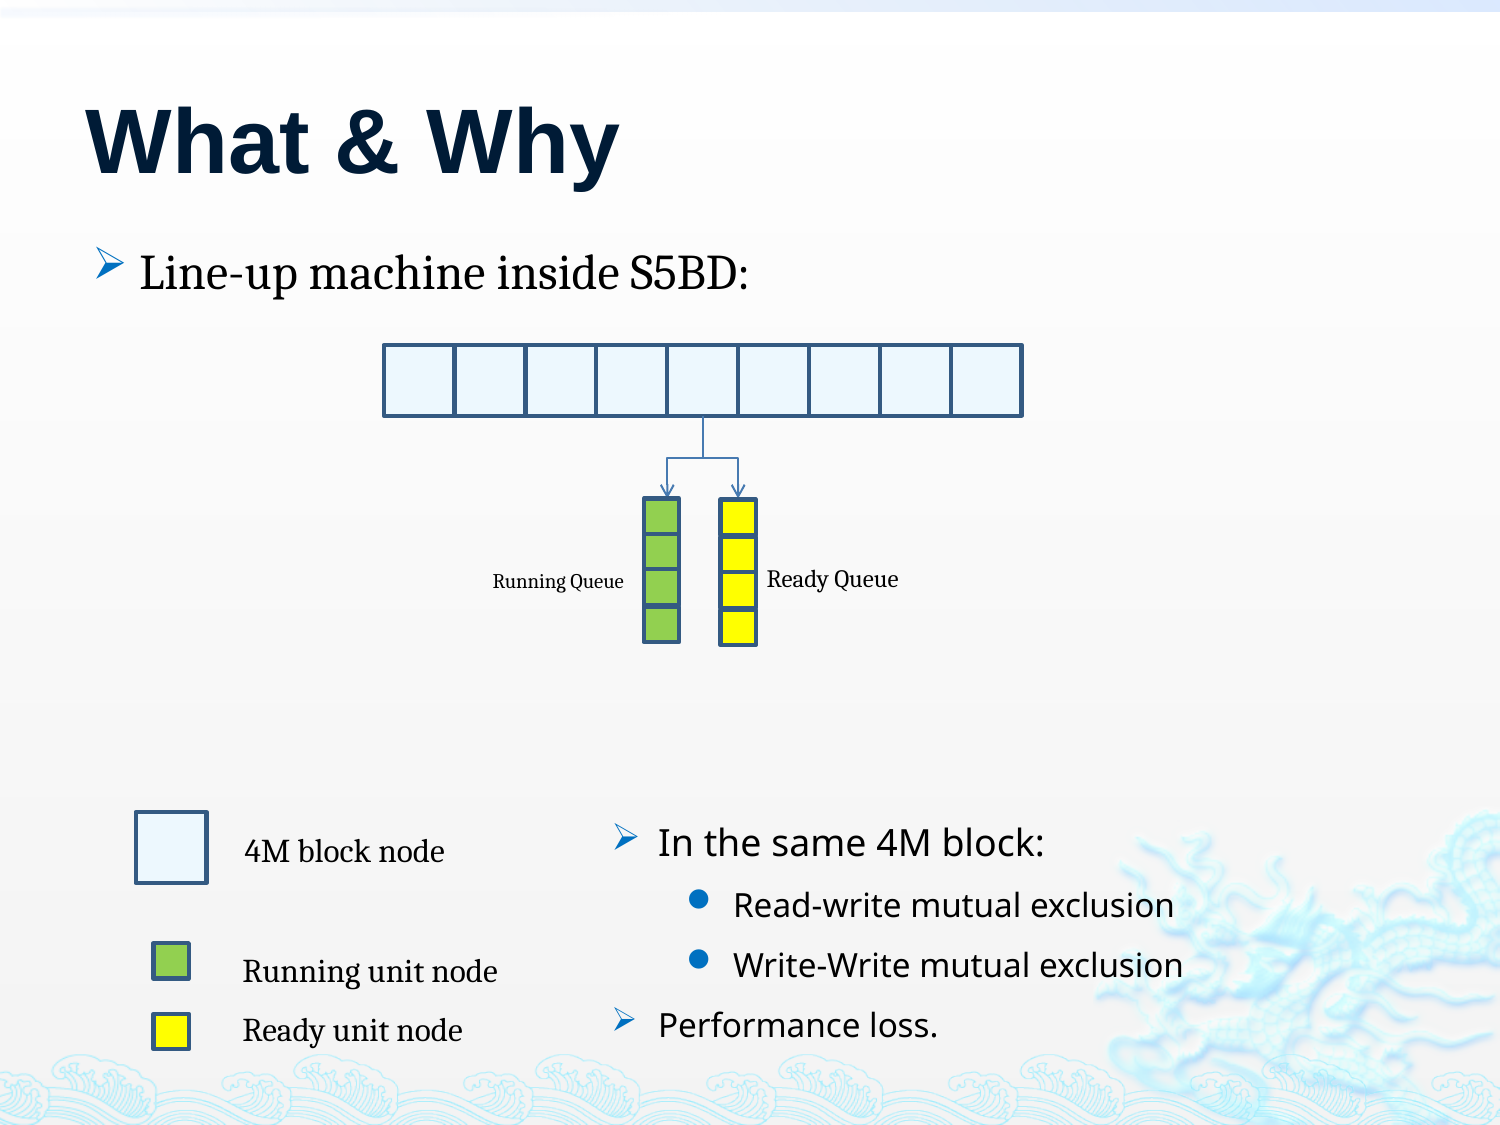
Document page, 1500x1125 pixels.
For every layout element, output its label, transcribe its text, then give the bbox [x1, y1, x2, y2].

text_box [665, 343, 736, 418]
text_box [642, 496, 681, 532]
text_box [878, 343, 949, 418]
text_box Line-up machine inside S5BD: 4M block node Running unit node Ready unit node [77, 201, 766, 1056]
text_box [151, 941, 191, 981]
text_box [718, 497, 758, 535]
text_box [453, 343, 523, 418]
text_box [949, 343, 1024, 418]
text_box [382, 343, 453, 418]
text_box [807, 343, 878, 418]
text_box Ready Queue [751, 554, 914, 600]
text_box [718, 535, 758, 570]
text_box [642, 605, 681, 644]
text_box [736, 343, 807, 418]
text_box [134, 810, 209, 885]
text_box [642, 567, 681, 605]
text_box [523, 343, 594, 418]
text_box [643, 438, 678, 476]
title What & Why [71, 42, 1497, 231]
text_box In the same 4M block: Read-write mutual exclusion Write-Write mutual exclusion Performance loss. [596, 789, 1436, 1111]
text_box [718, 570, 758, 608]
text_box [642, 532, 681, 567]
text_box [718, 608, 758, 647]
text_box [151, 1012, 191, 1051]
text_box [678, 438, 763, 476]
text_box [594, 343, 665, 418]
text_box Running Queue [477, 560, 639, 600]
